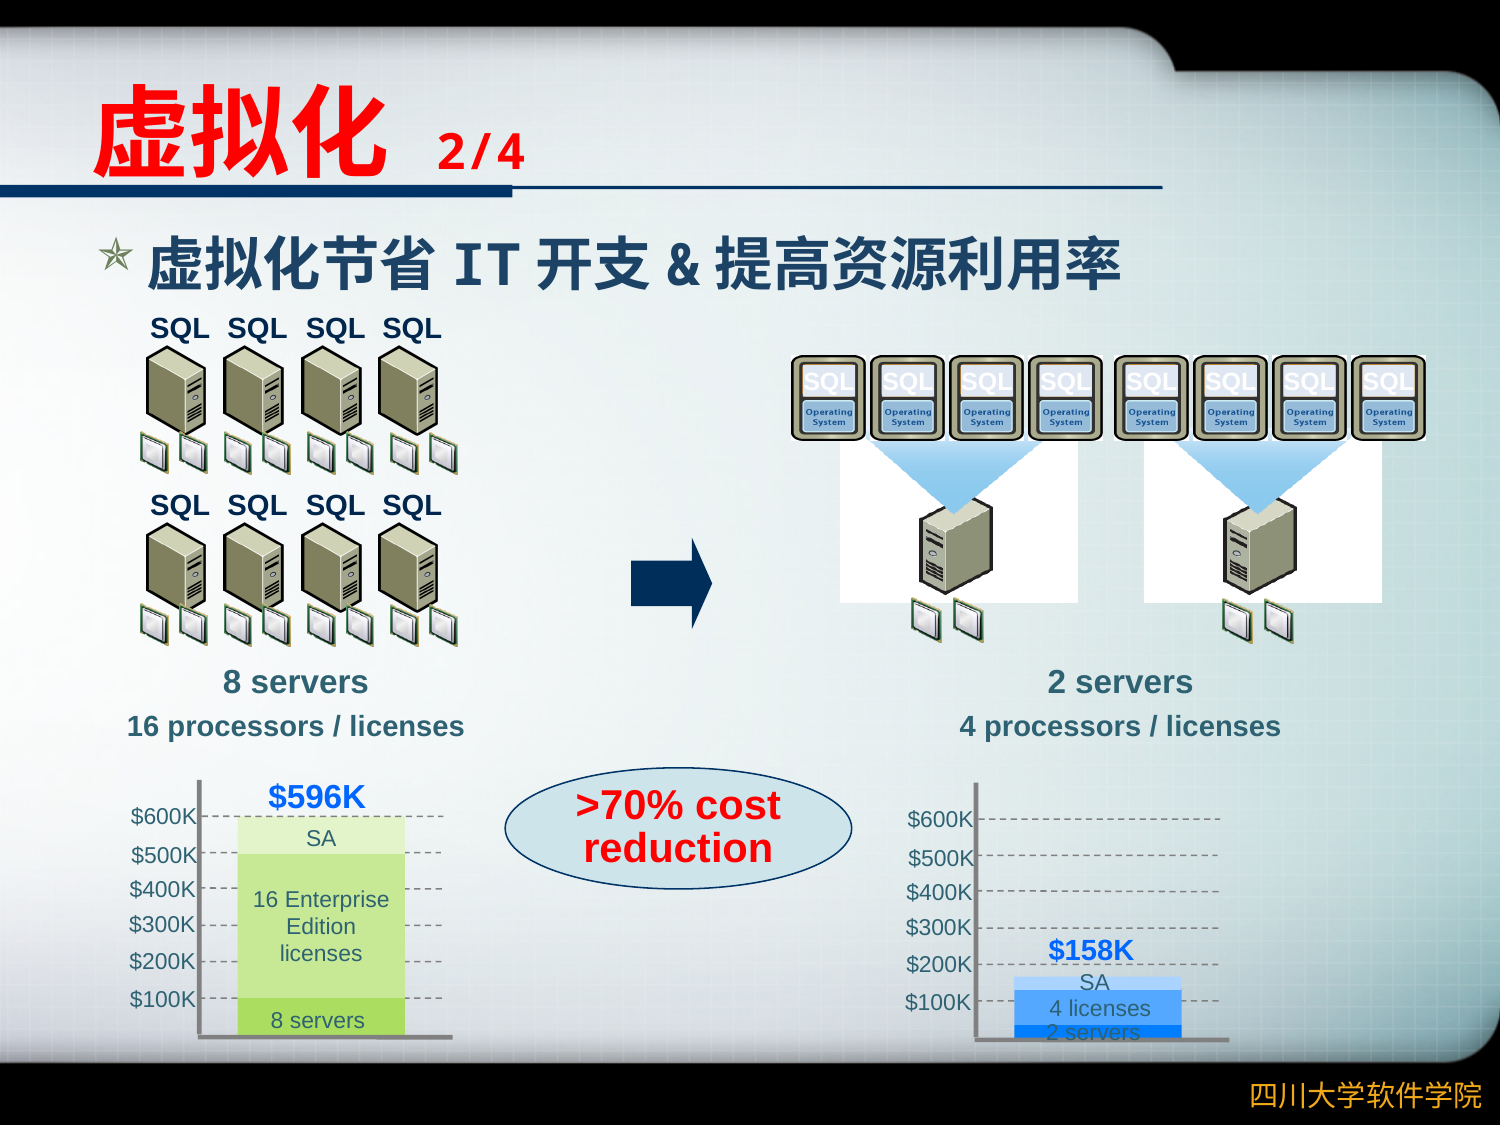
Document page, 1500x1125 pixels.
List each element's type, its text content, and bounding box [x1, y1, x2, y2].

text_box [74, 307, 1426, 1059]
picture [0, 0, 1500, 1125]
title 虚拟化 2/4 [75, 78, 1447, 180]
list 虚拟化节省IT开支&提高资源利用率 [75, 219, 1459, 1059]
